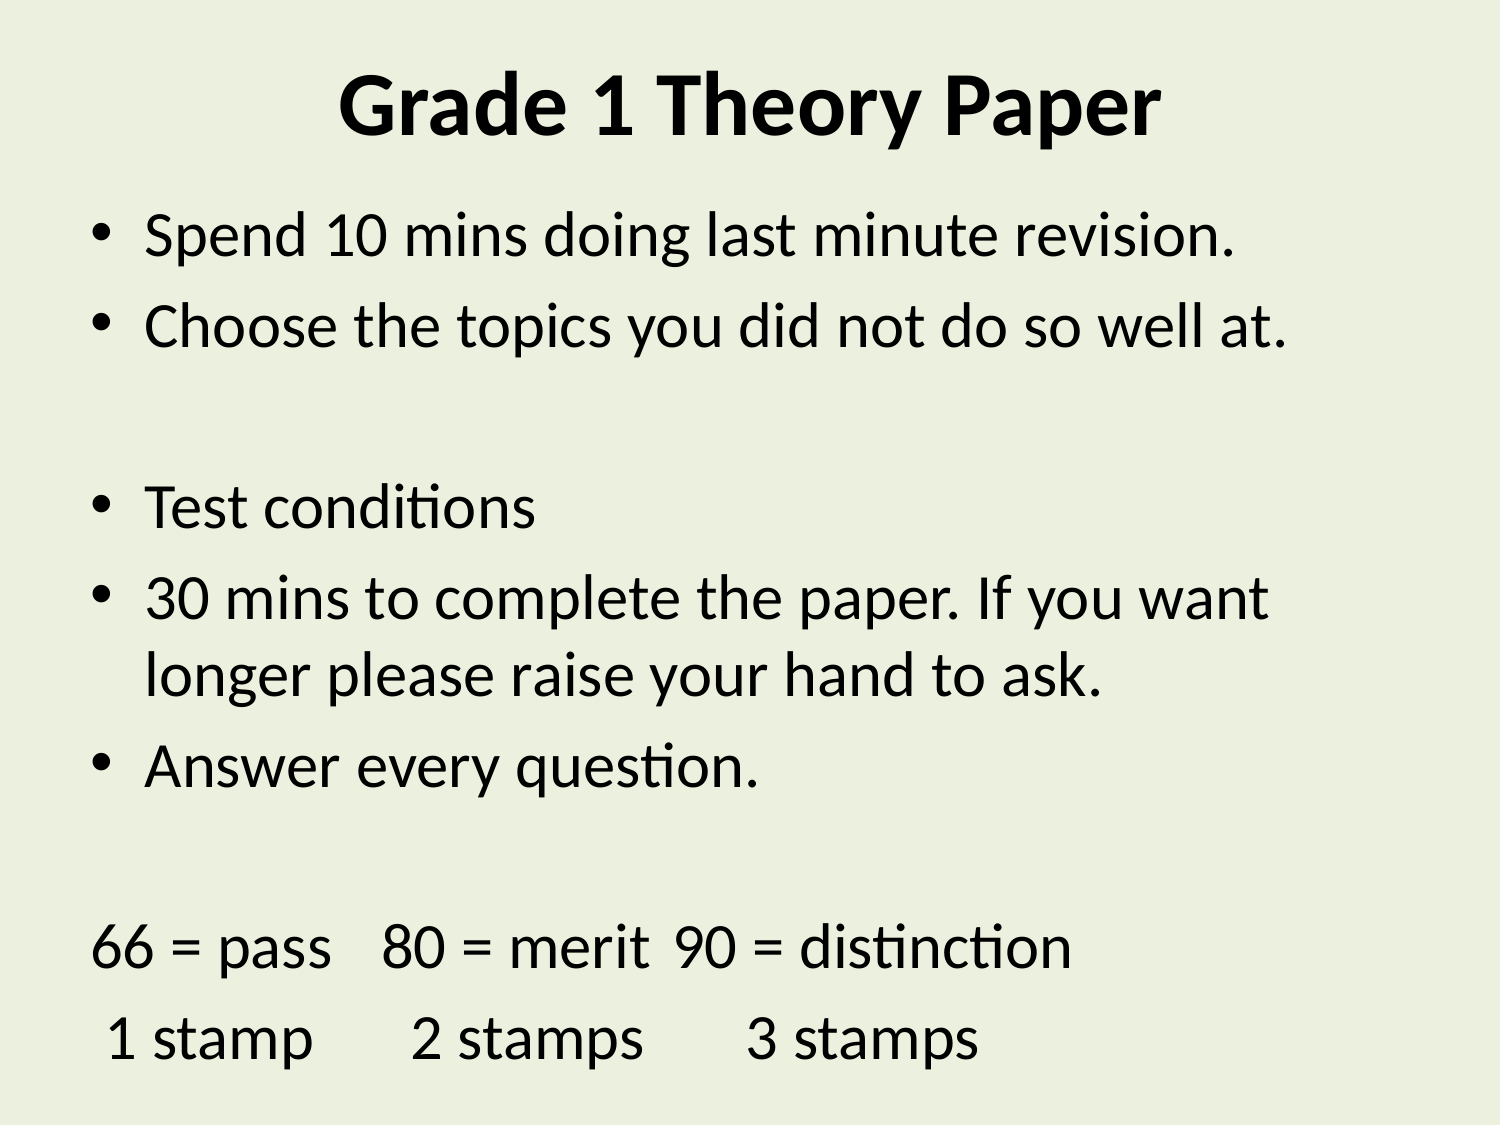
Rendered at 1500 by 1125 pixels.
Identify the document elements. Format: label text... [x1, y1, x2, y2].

title Grade 1 Theory Paper [76, 4, 1427, 193]
list Spend 10 mins doing last minute revision. Choose the topics you did not do so well at. Test conditions 30 mins to complete the paper. If you want longer please raise your hand to ask. Answer every question. 66 = pass 80 = merit 90 = distinction 1 stamp 2 stamps 3 stamps [75, 184, 1425, 1083]
